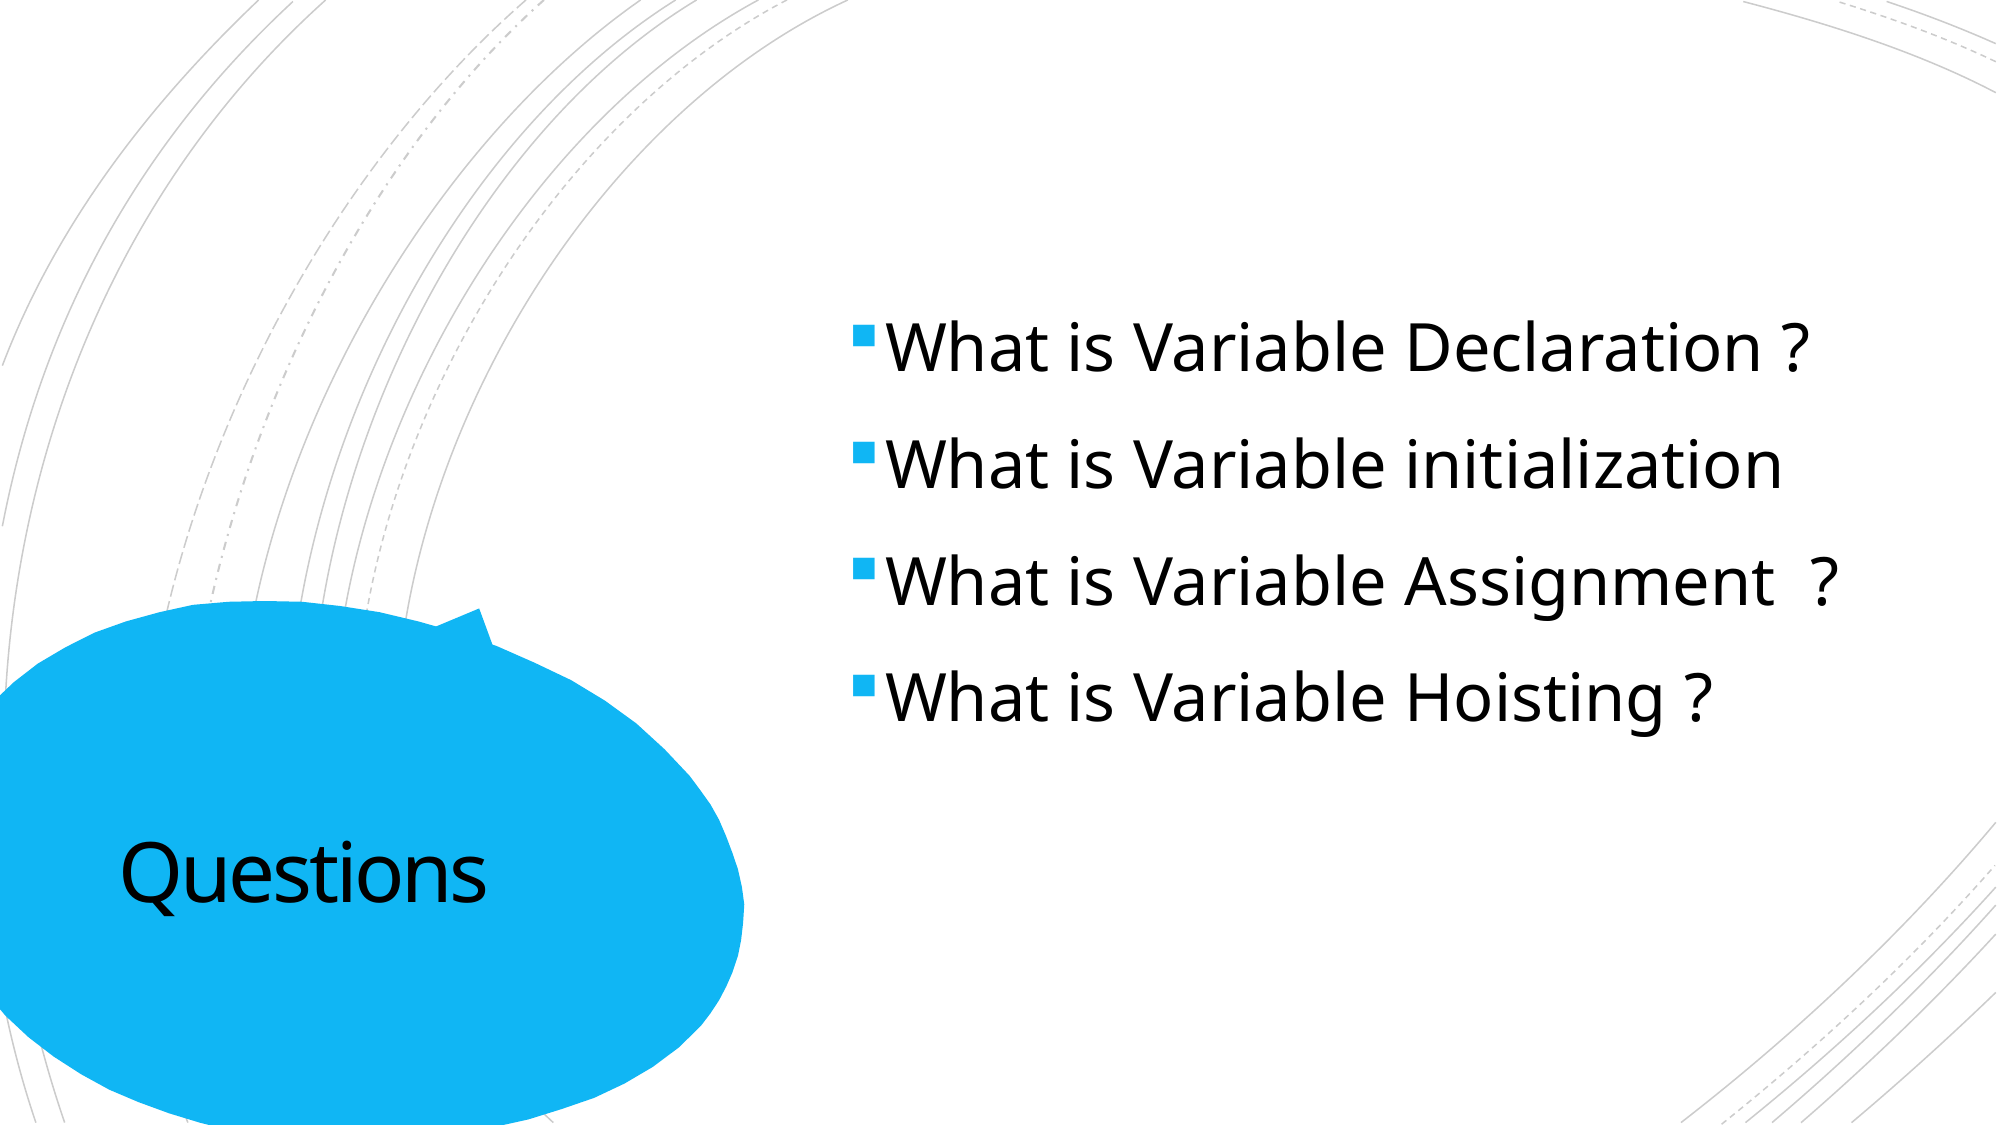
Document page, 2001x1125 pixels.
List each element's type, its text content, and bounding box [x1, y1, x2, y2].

title Questions [48, 675, 560, 1079]
text_box What is Variable Declaration ? What is Variable initialization What is Variable Assignment ? What is Variable Hoisting ? [832, 281, 1866, 810]
